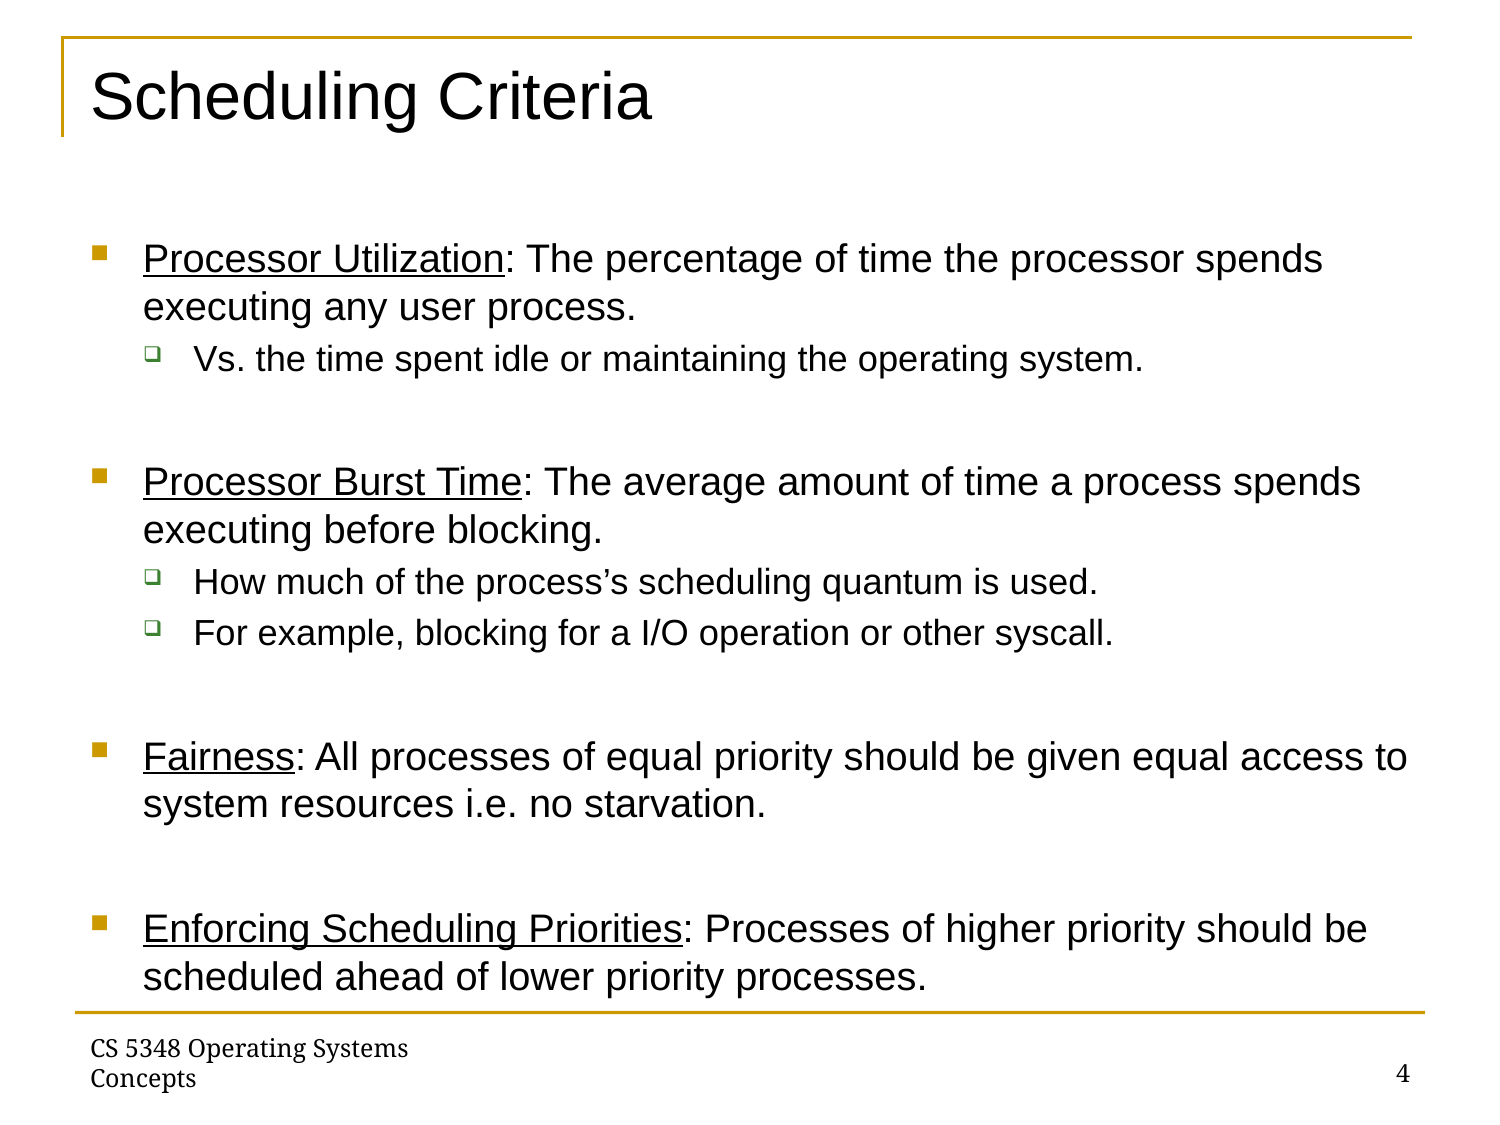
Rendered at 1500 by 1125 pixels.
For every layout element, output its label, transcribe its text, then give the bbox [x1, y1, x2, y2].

list Processor Utilization: The percentage of time the processor spends executing any user process. Vs. the time spent idle or maintaining the operating system. Processor Burst Time: The average amount of time a process spends executing before blocking. How much of the process’s scheduling quantum is used. For example, blocking for a I/O operation or other syscall. Fairness: All processes of equal priority should be given equal access to system resources i.e. no starvation. Enforcing Scheduling Priorities: Processes of higher priority should be scheduled ahead of lower priority processes. [75, 224, 1425, 1006]
title Scheduling Criteria [75, 45, 1425, 224]
slide_number CS 5348 Operating Systems Concepts [75, 1025, 475, 1100]
slide_number 4 [1074, 1024, 1425, 1100]
